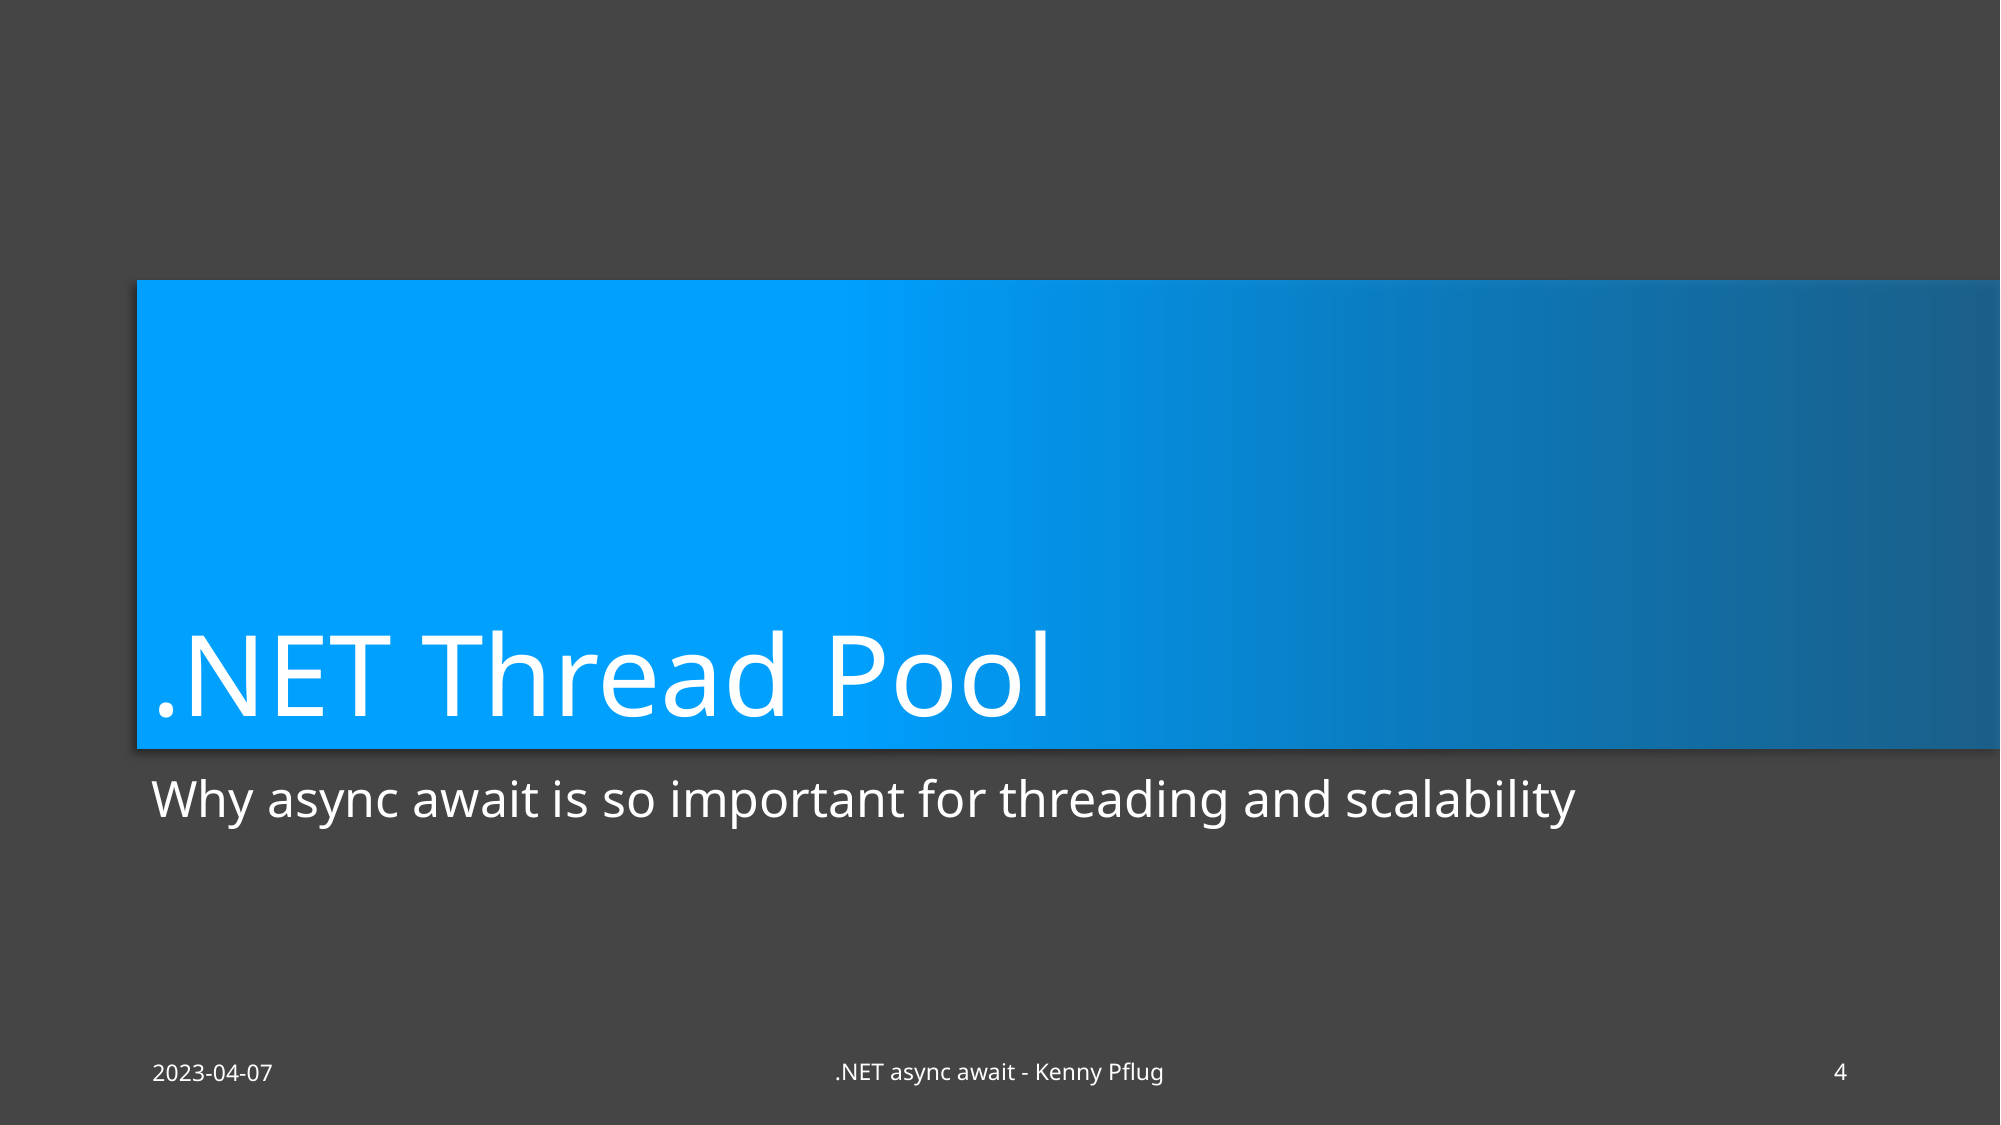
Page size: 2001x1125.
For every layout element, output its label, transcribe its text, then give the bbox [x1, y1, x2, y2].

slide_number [137, 1042, 588, 1103]
list Why async await is so important for threading and scalability [136, 766, 1862, 999]
footer .NET async await - Kenny Pflug [662, 1042, 1338, 1103]
slide_number 4 [1412, 1042, 1863, 1103]
title .NET Thread Pool [136, 280, 1862, 749]
